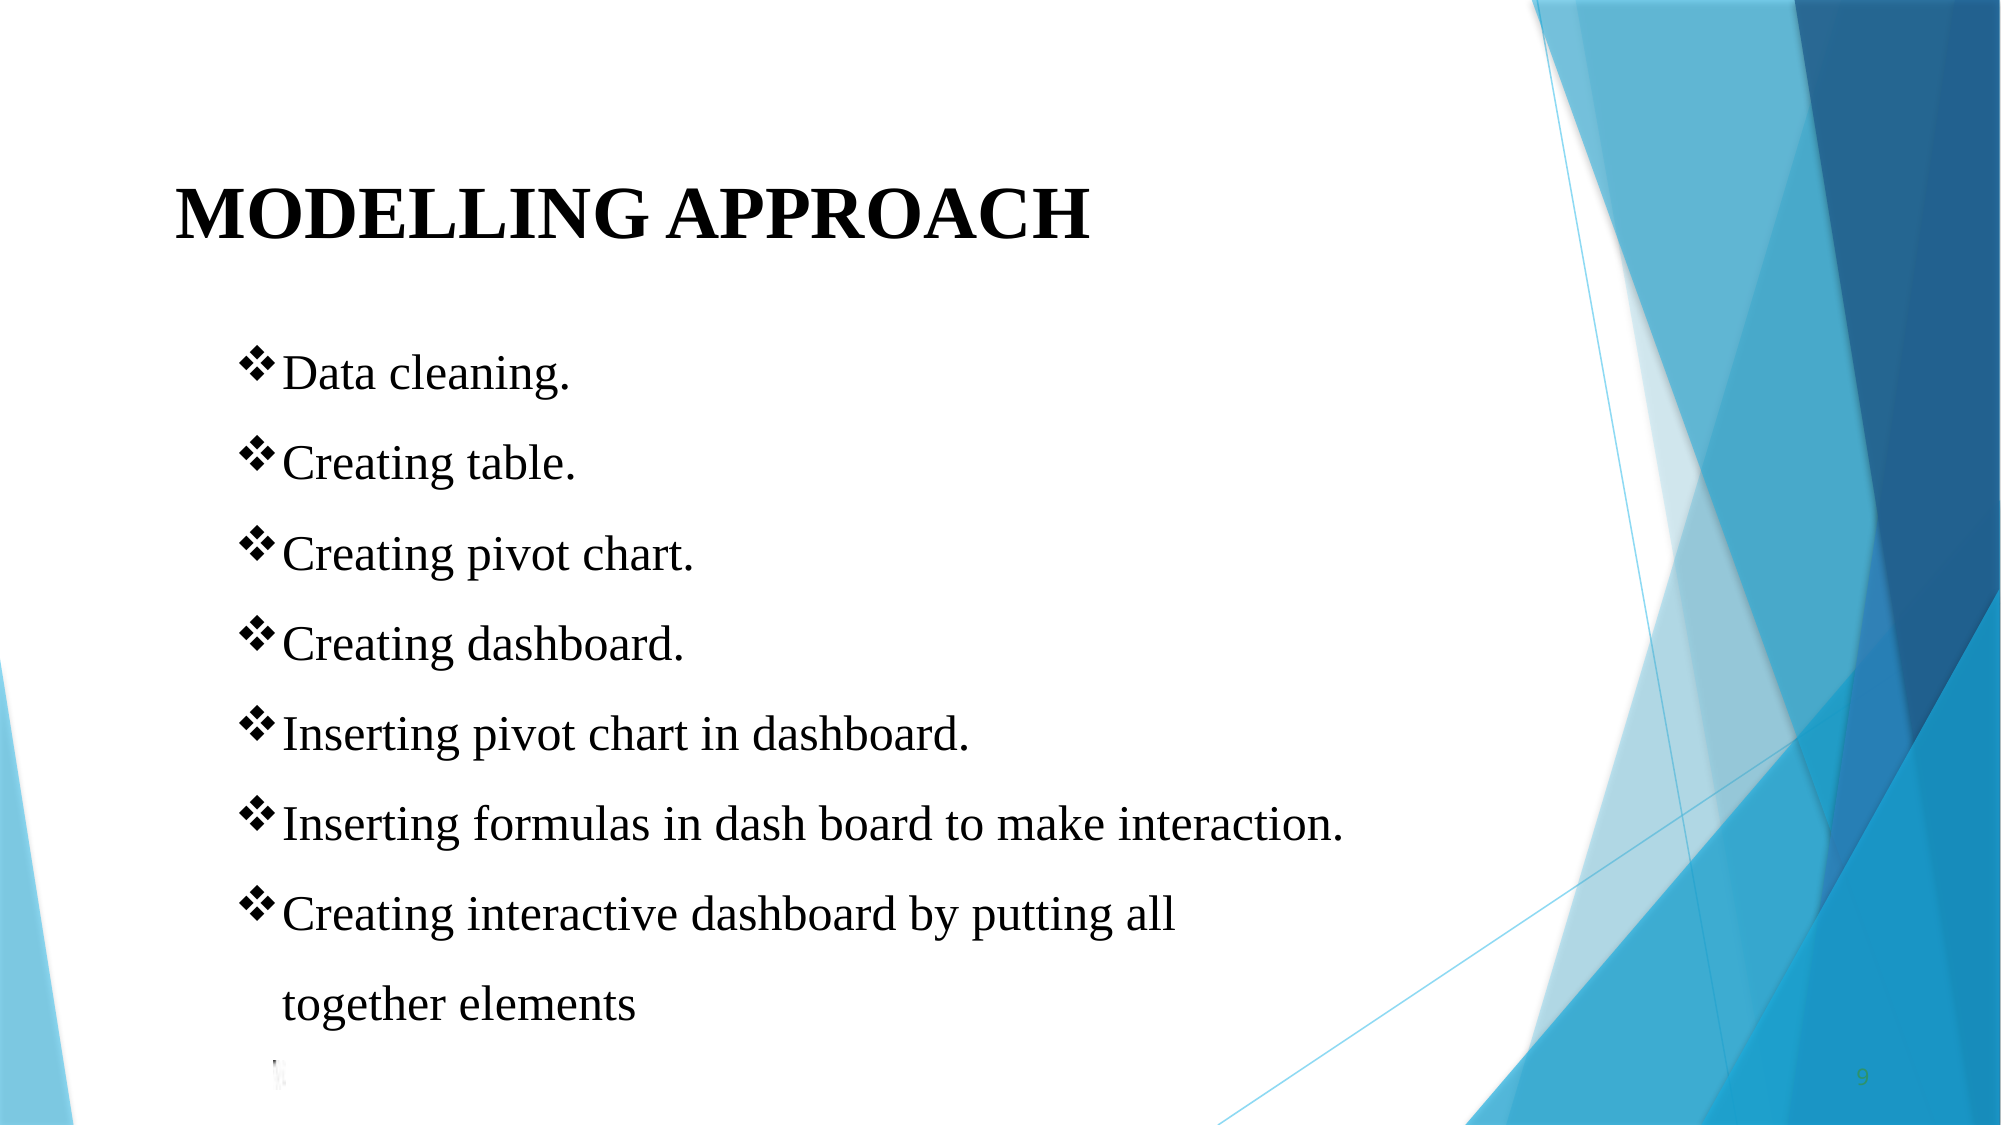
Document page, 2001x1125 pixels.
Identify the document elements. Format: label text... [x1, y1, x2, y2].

text_box 9 [1849, 1061, 1888, 1095]
picture [272, 1060, 287, 1091]
text_box MODELLING APPROACH [173, 160, 1529, 253]
text_box Data cleaning. Creating table. Creating pivot chart. Creating dashboard. Inserting pivot chart in dashboard. Inserting formulas in dash board to make interaction. Creating interactive dashboard by putting all together elements [220, 302, 1427, 1038]
